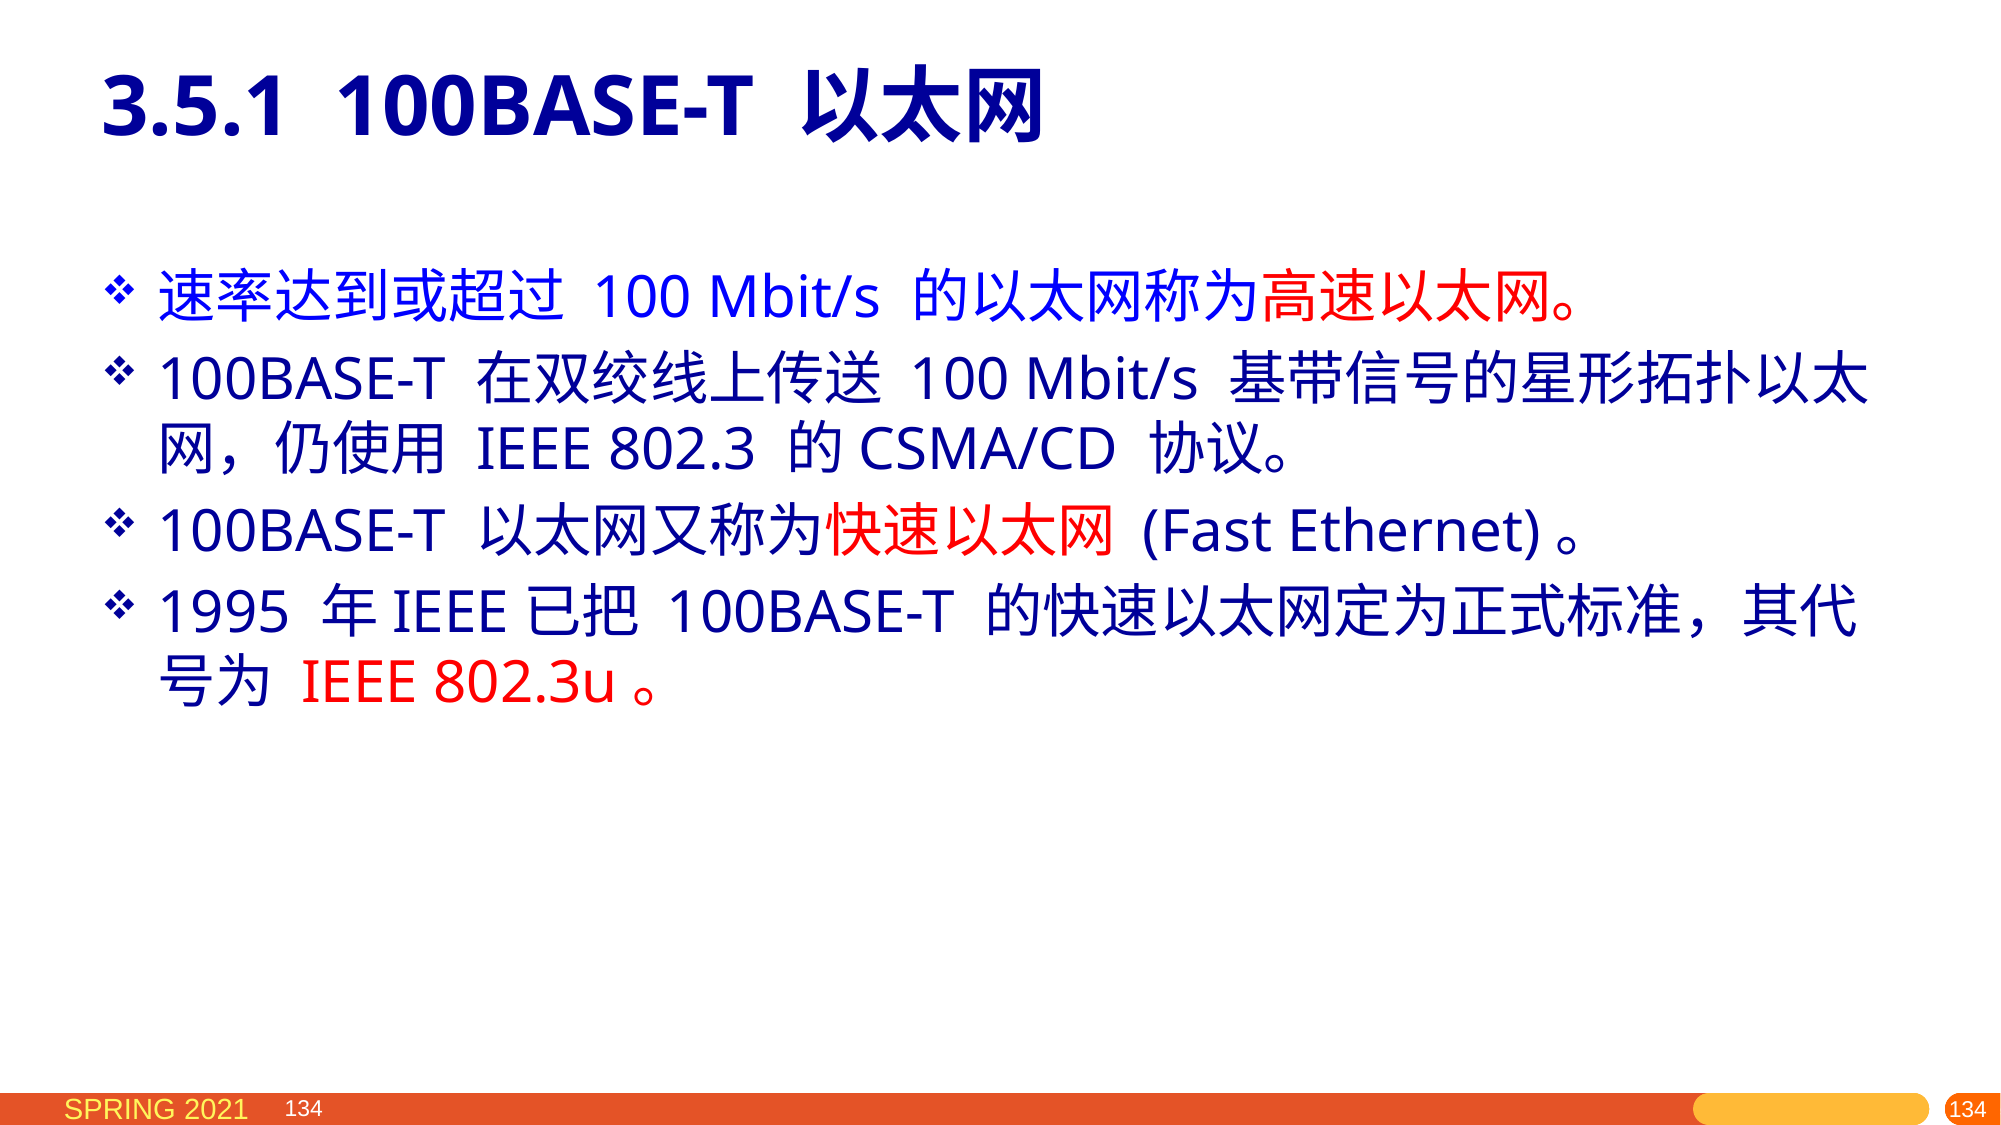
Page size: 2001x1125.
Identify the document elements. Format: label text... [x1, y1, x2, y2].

list 速率达到或超过 100 Mbit/s 的以太网称为高速以太网。 100BASE-T 在双绞线上传送 100 Mbit/s 基带信号的星形拓扑以太网，仍使用 IEEE 802.3 的CSMA/CD 协议。 100BASE-T 以太网又称为快速以太网 (Fast Ethernet)。 1995 年IEEE已把 100BASE-T 的快速以太网定为正式标准，其代号为 IEEE 802.3u。 [86, 252, 1914, 1047]
title 3.5.1 100BASE-T 以太网 [86, 42, 1914, 161]
